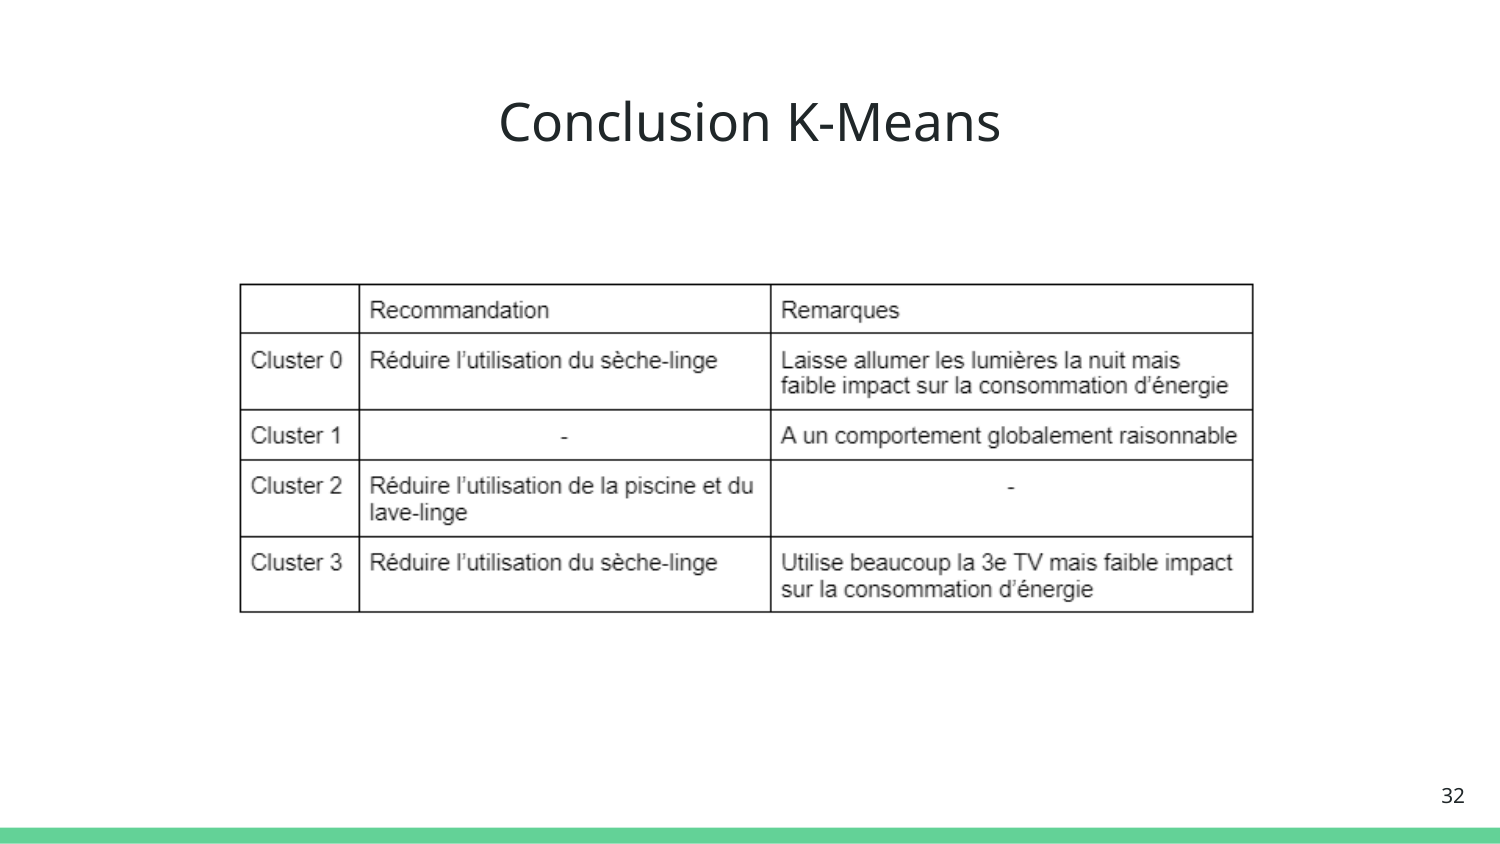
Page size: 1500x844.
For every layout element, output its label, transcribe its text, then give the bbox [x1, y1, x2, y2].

title Conclusion K-Means [51, 72, 1449, 167]
picture [218, 262, 1282, 635]
slide_number ‹#› [1389, 764, 1480, 830]
